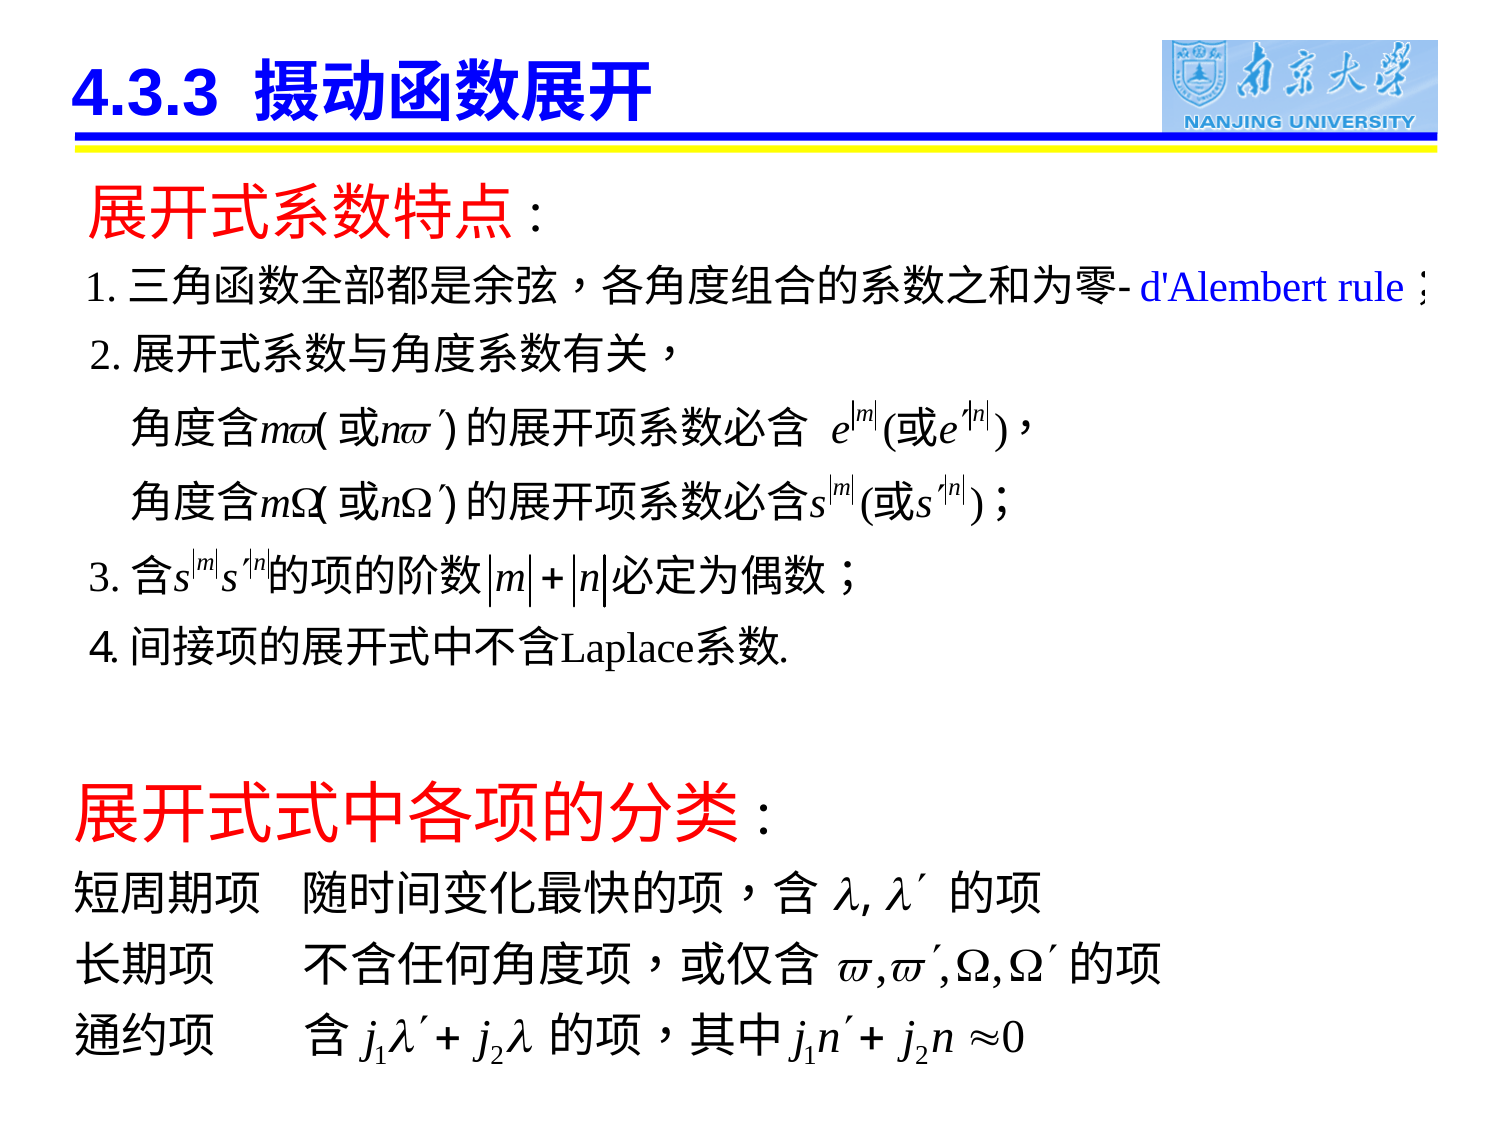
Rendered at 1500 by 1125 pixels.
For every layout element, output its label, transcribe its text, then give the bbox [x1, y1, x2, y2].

picture [1162, 40, 1438, 132]
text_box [82, 177, 1426, 681]
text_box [68, 773, 1172, 1073]
title 4.3.3 摄动函数展开 [56, 31, 1132, 147]
